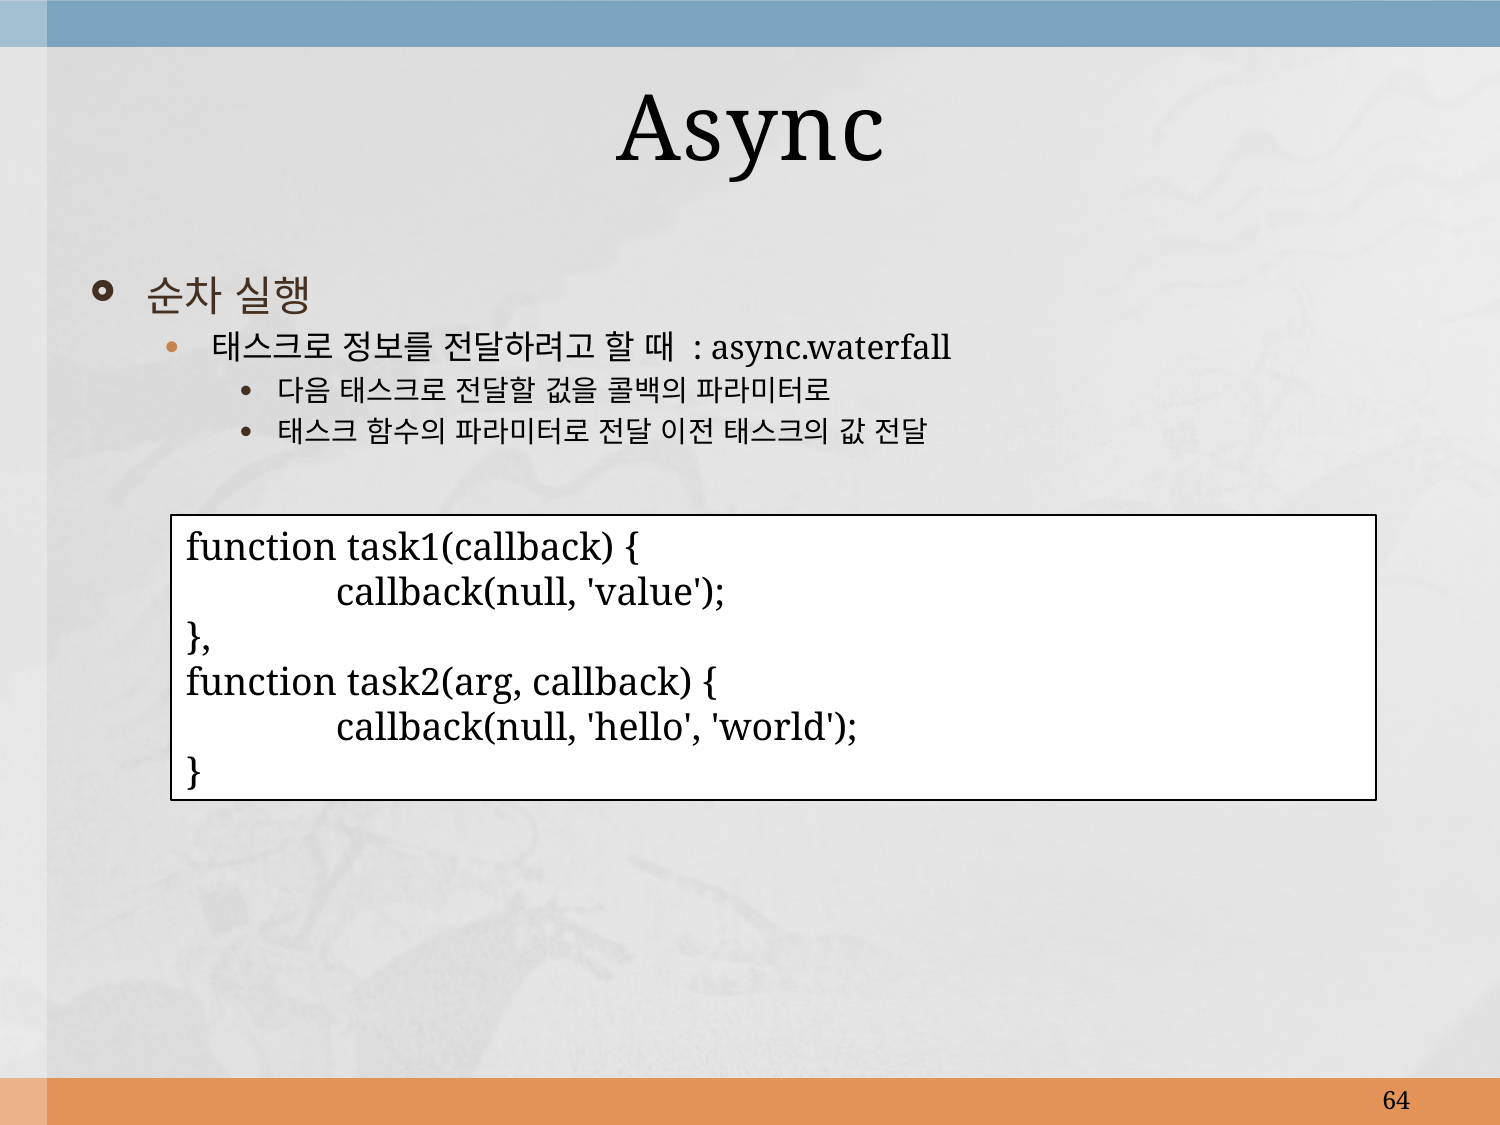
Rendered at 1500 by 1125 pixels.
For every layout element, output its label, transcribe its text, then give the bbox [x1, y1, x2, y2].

title Async [49, 46, 1454, 202]
text_box function task1(callback) { callback(null, 'value'); }, function task2(arg, callback) { callback(null, 'hello', 'world'); } [170, 514, 1377, 801]
slide_number 64 [1074, 1078, 1425, 1125]
list 순차 실행 태스크로 정보를 전달하려고 할 때 : async.waterfall 다음 태스크로 전달할 겂을 콜백의 파라미터로 태스크 함수의 파라미터로 전달 이전 태스크의 값 전달 [75, 262, 1425, 516]
